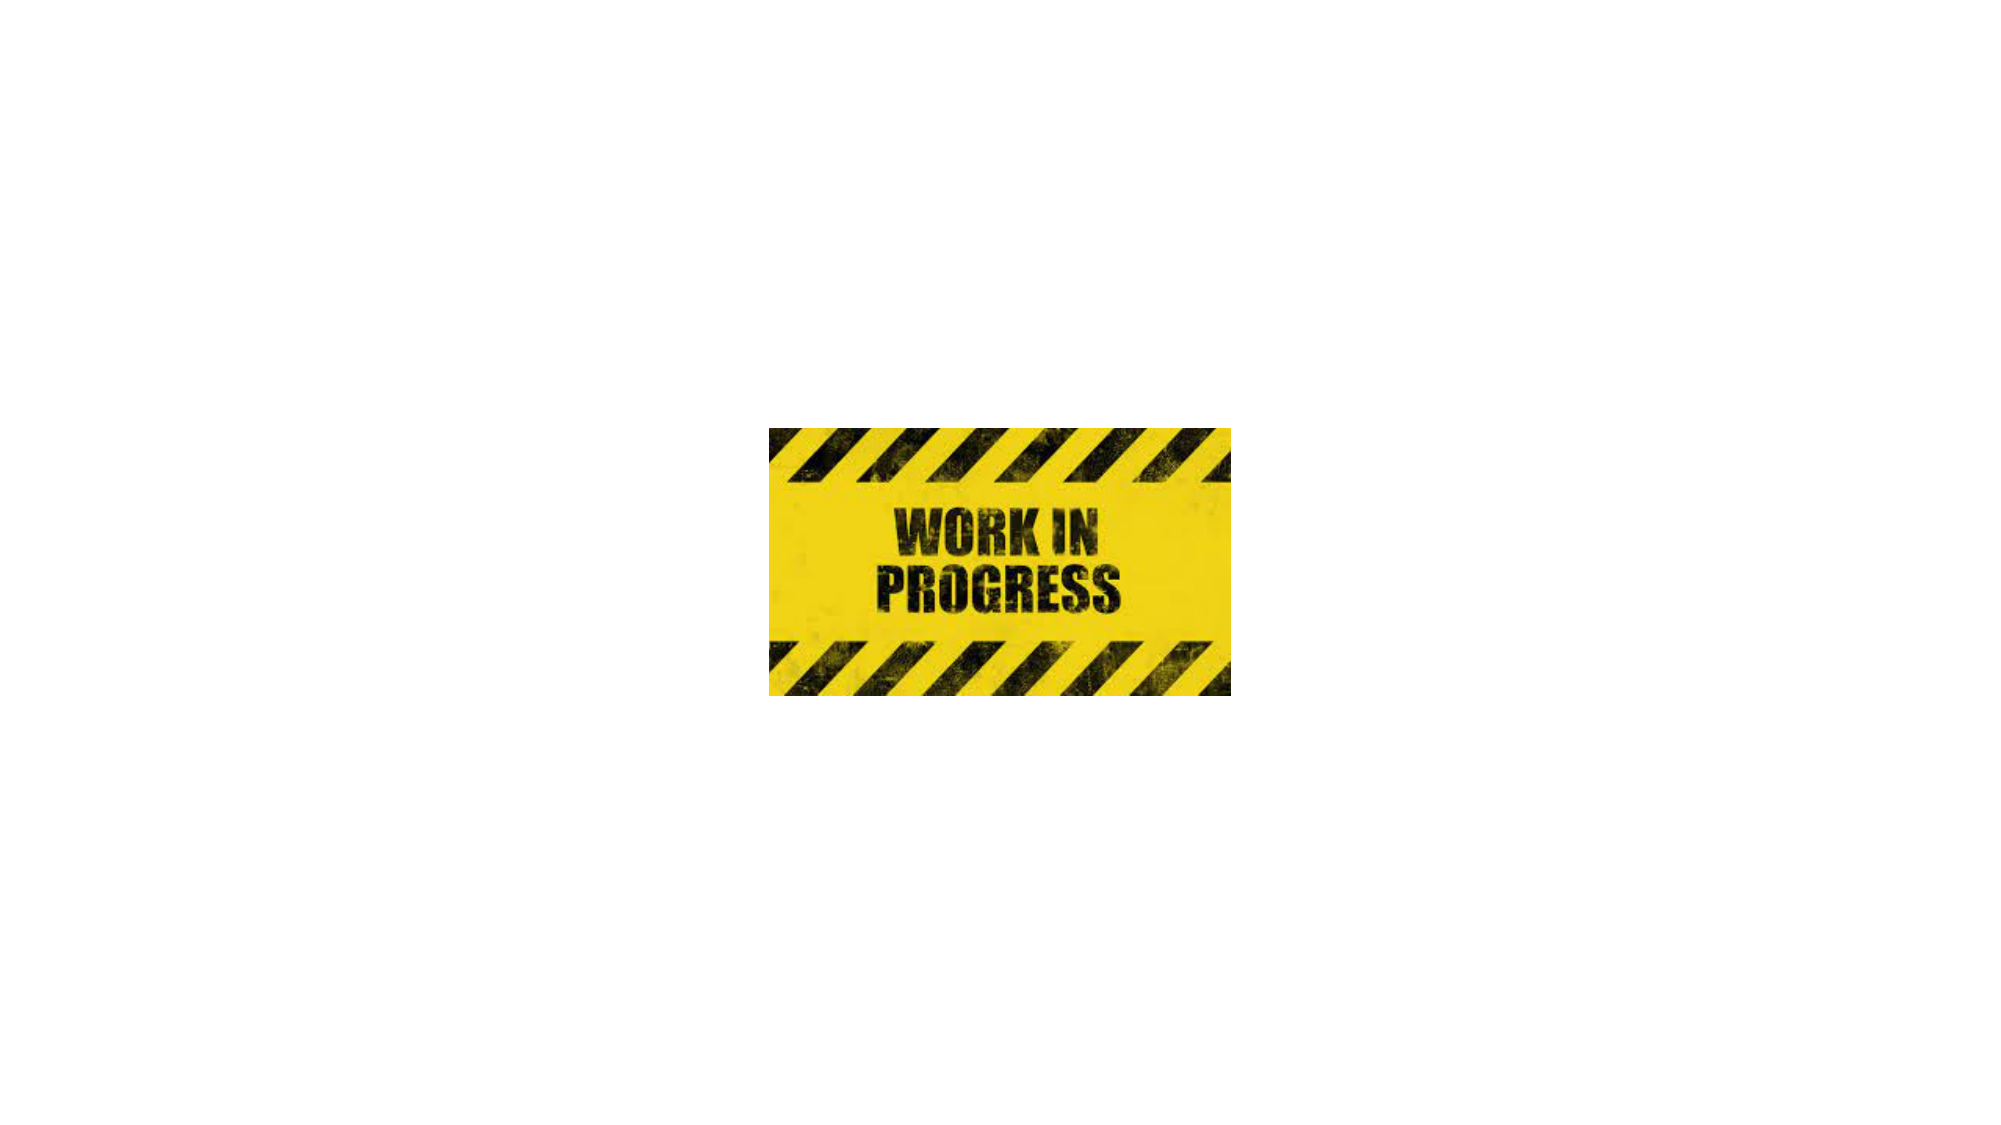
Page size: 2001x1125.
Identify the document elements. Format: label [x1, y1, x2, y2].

picture [769, 428, 1231, 696]
